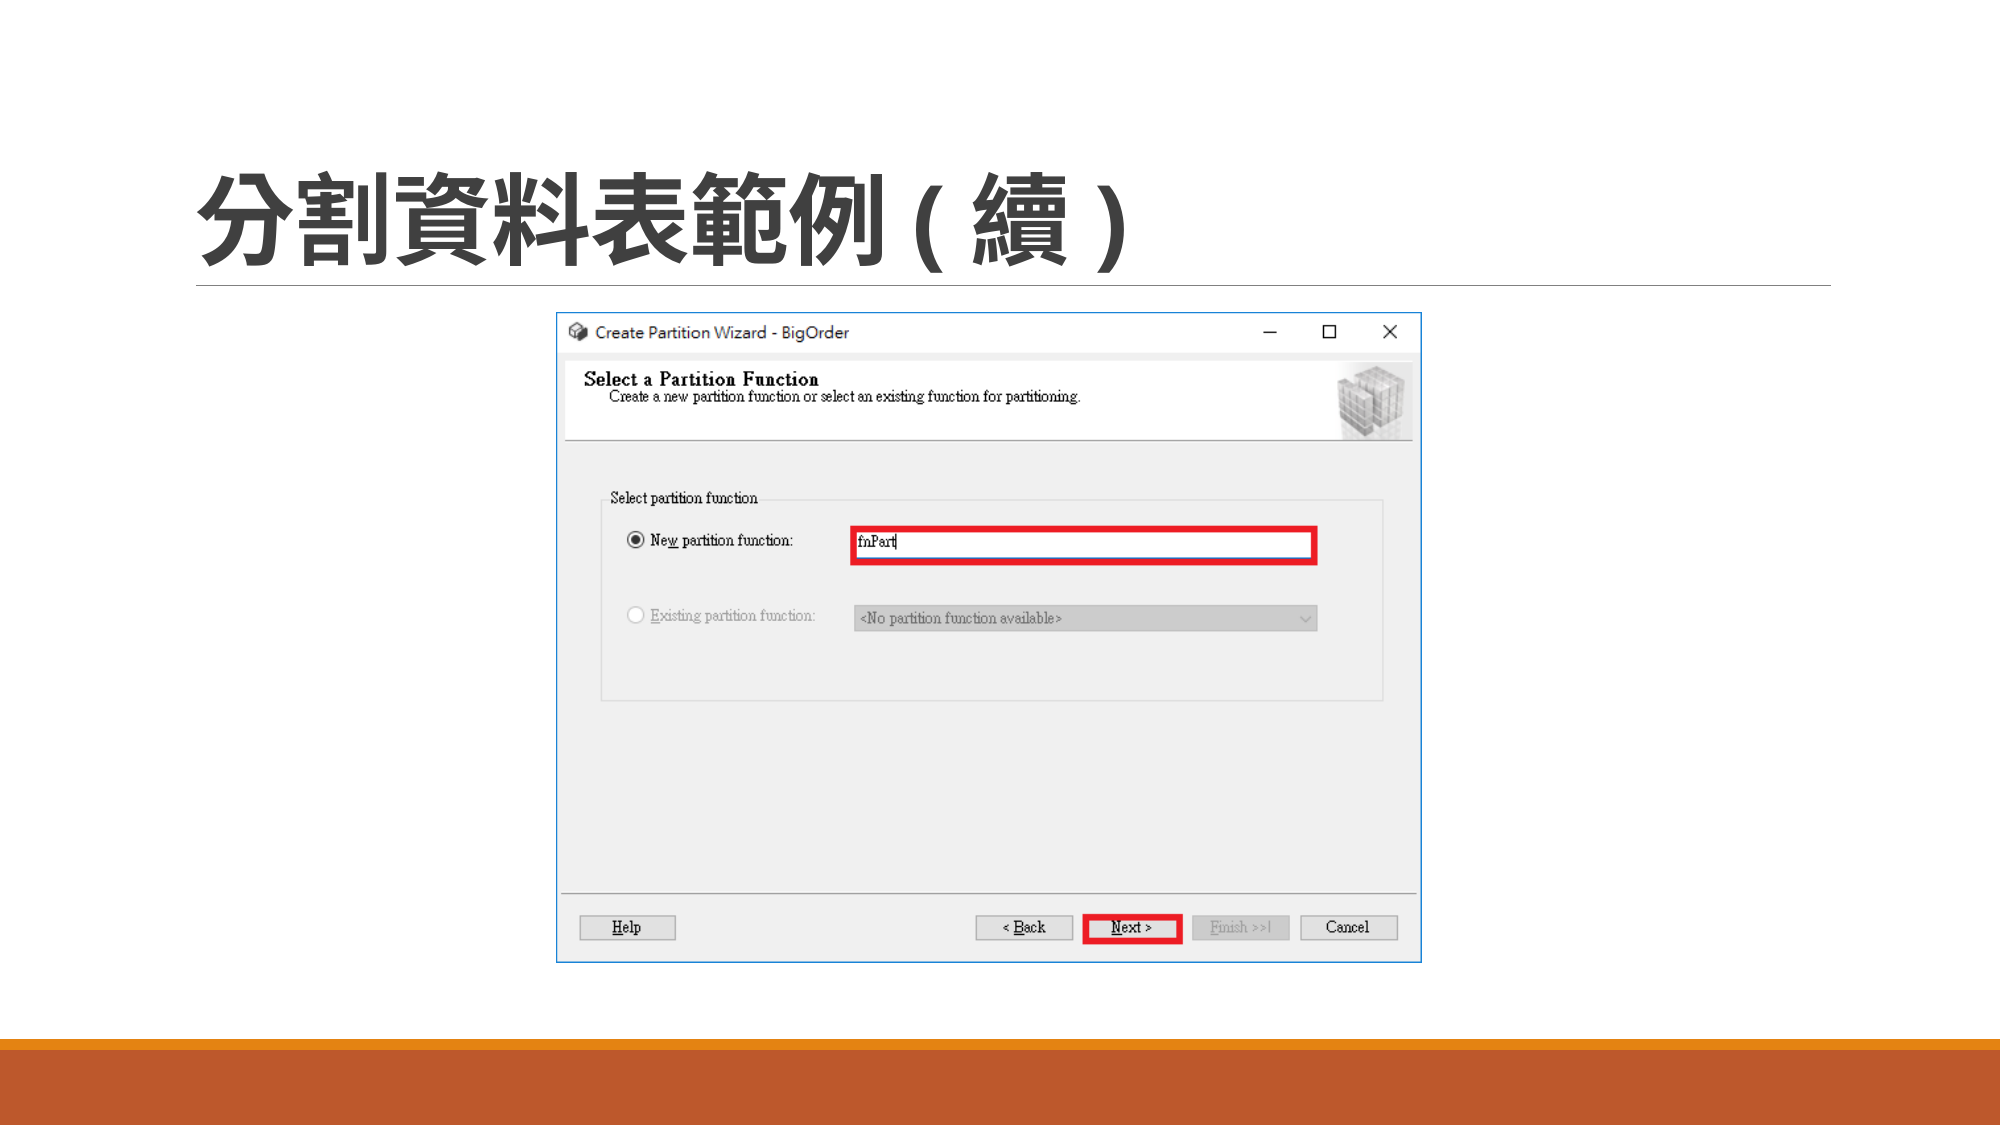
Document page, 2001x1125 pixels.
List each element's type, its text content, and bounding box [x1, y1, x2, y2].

title 分割資料表範例(續) [180, 47, 1830, 285]
picture [555, 312, 1423, 964]
